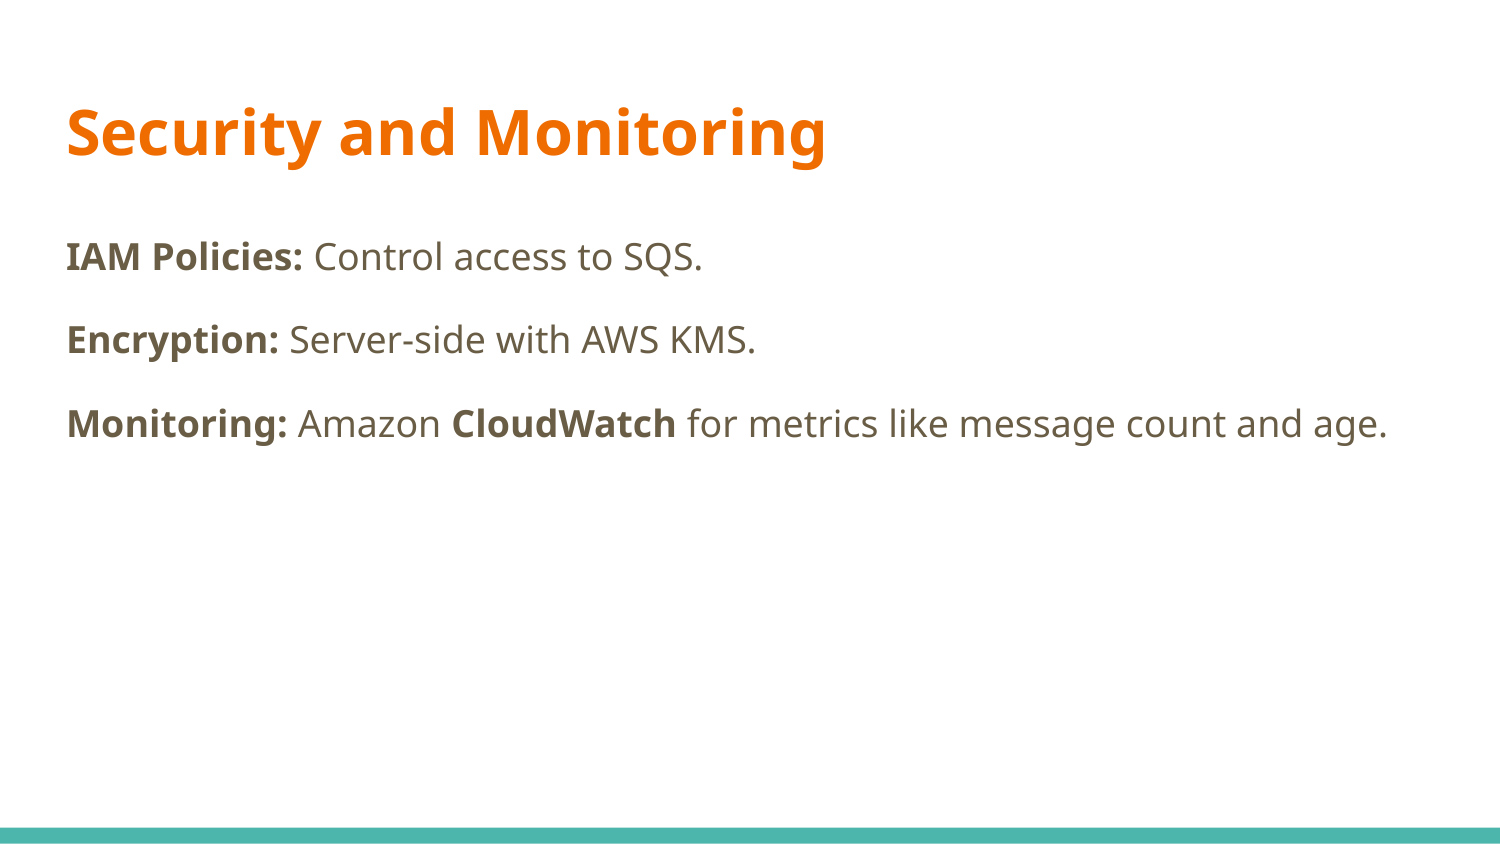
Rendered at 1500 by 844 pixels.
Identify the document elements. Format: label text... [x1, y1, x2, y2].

title Security and Monitoring [51, 72, 1449, 189]
list IAM Policies: Control access to SQS. Encryption: Server-side with AWS KMS. Monitoring: Amazon CloudWatch for metrics like message count and age. [51, 207, 1449, 750]
